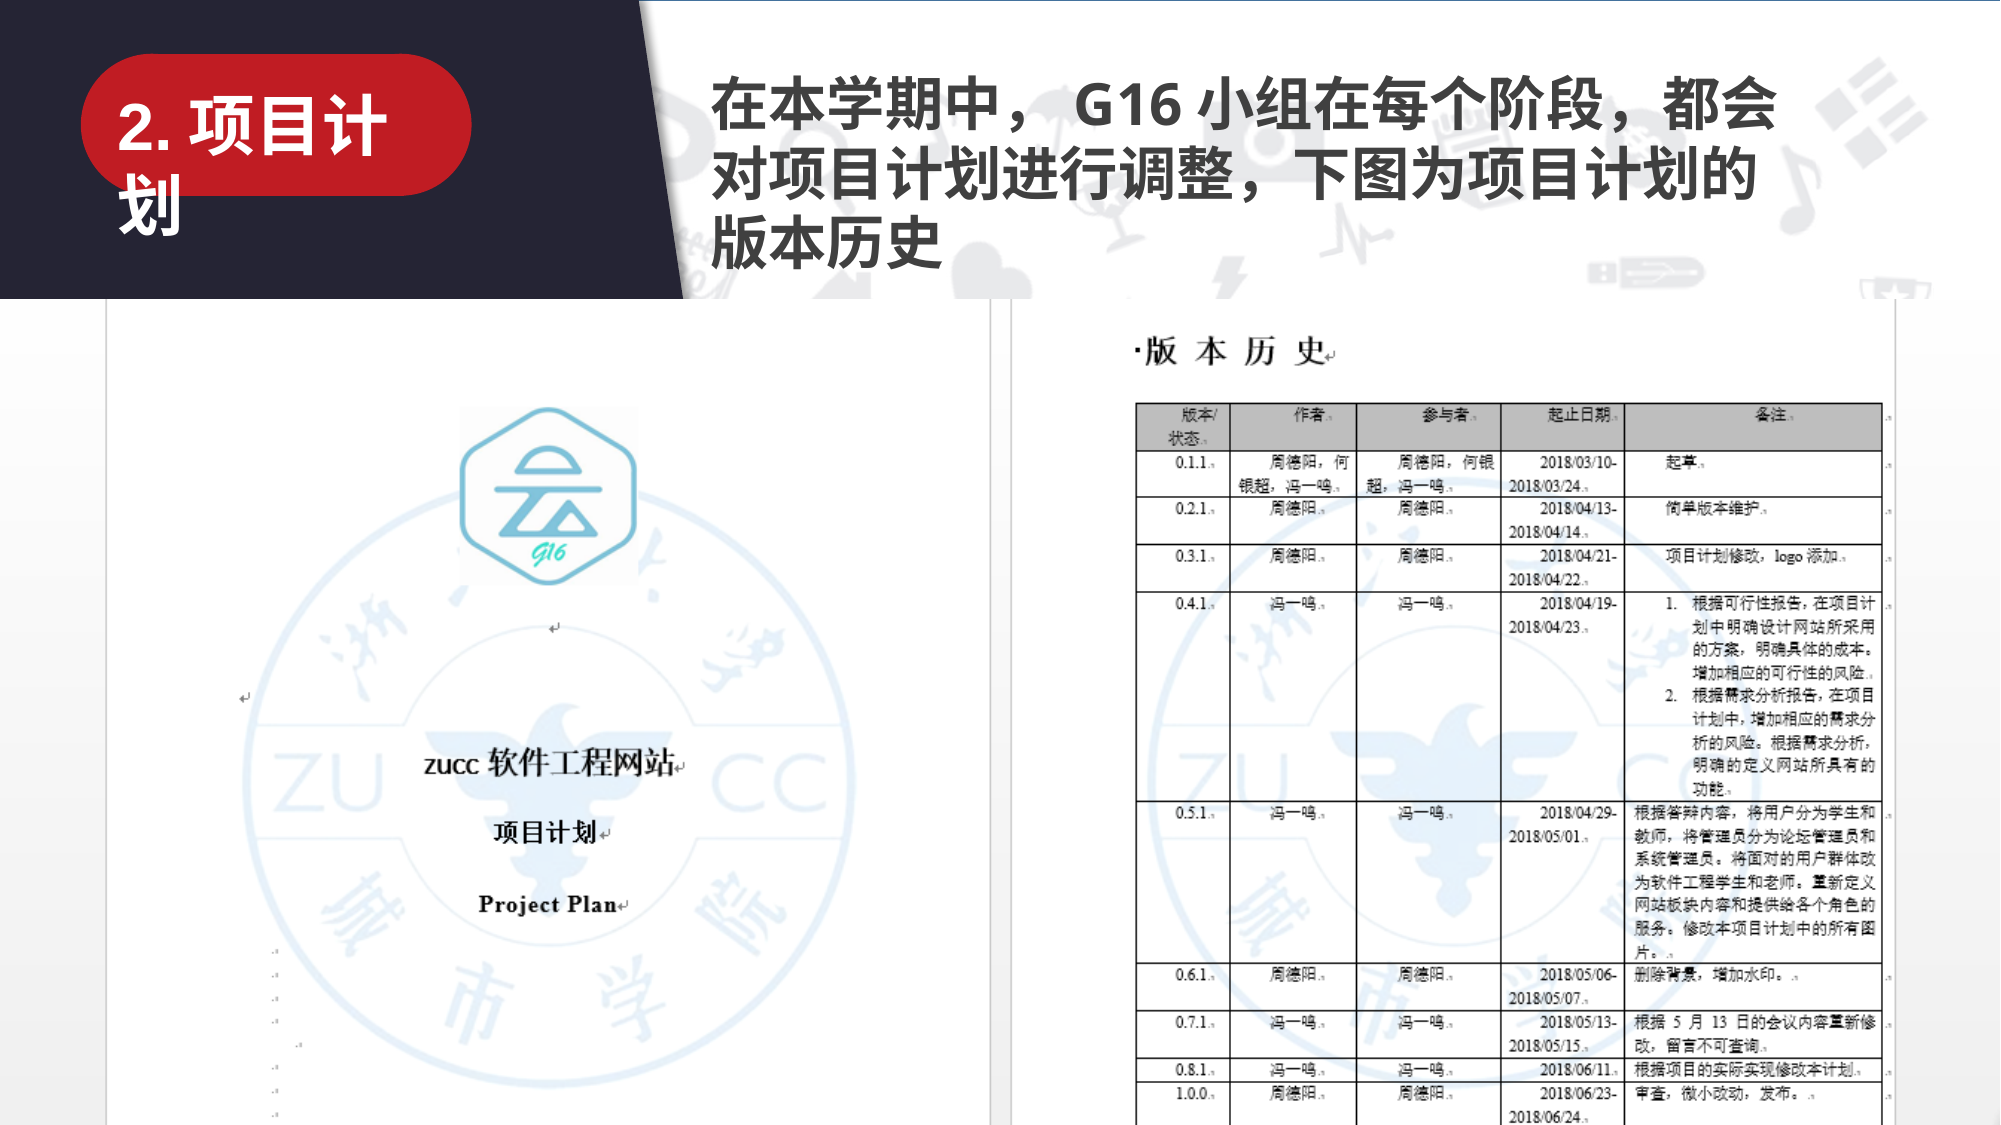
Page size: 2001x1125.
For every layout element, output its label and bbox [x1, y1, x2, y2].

picture [0, 0, 2000, 1125]
text_box [81, 54, 471, 195]
